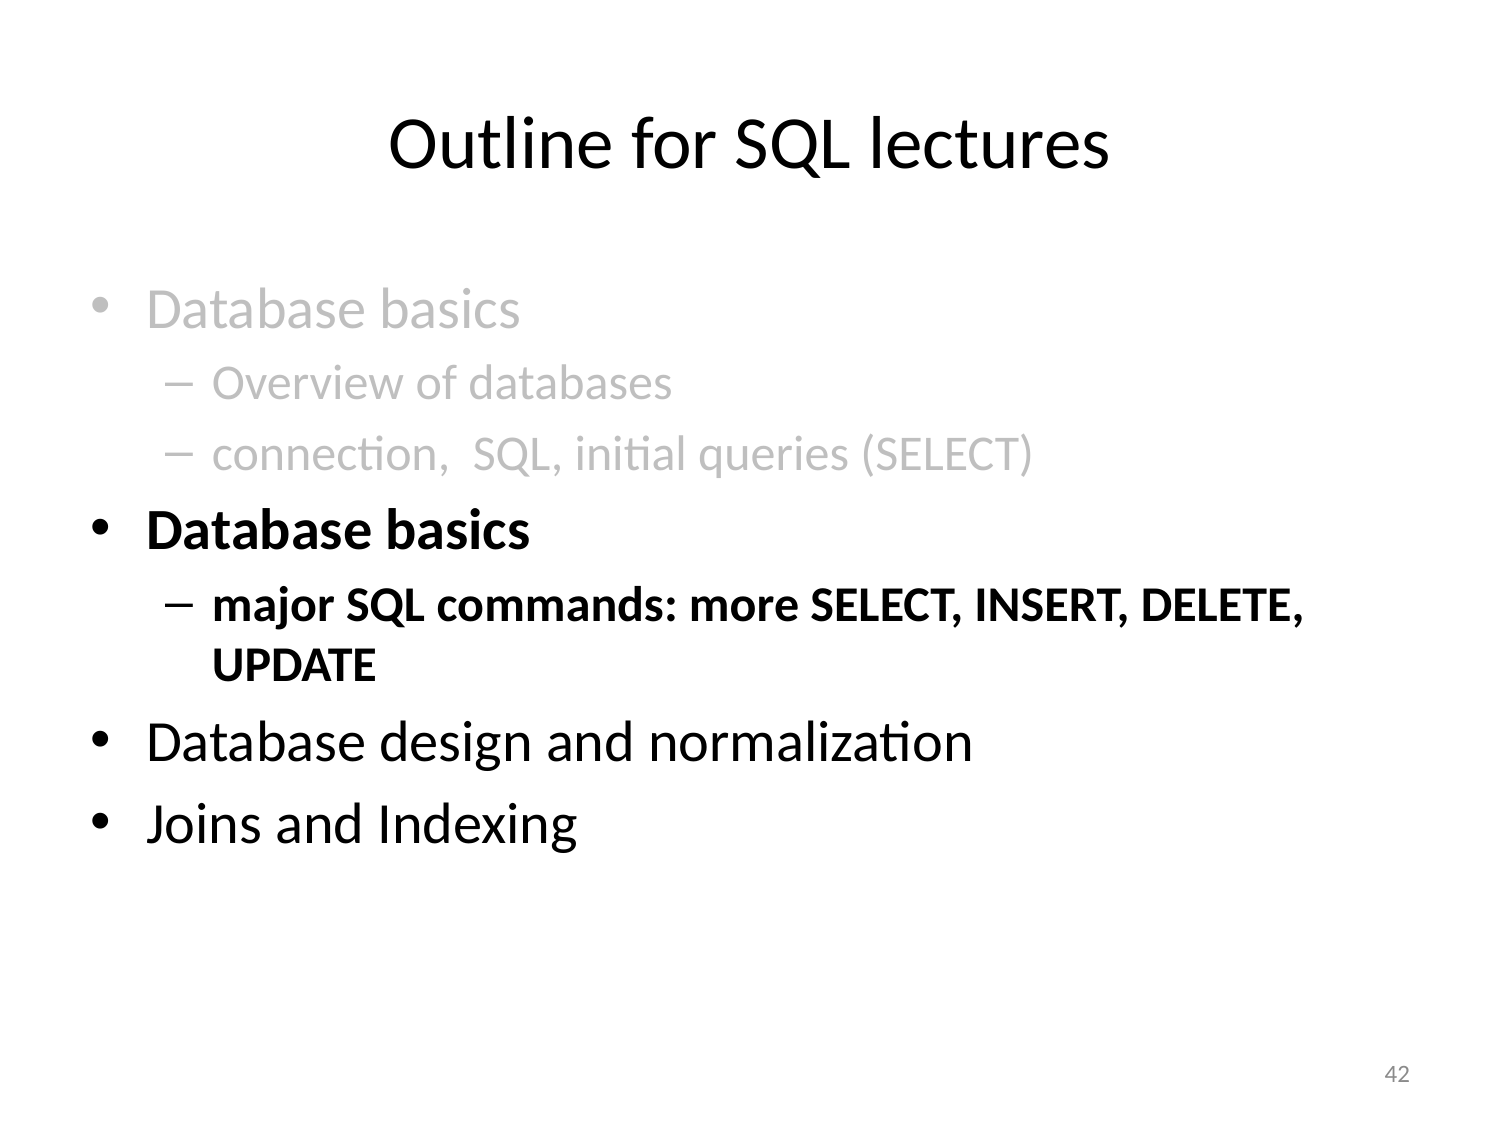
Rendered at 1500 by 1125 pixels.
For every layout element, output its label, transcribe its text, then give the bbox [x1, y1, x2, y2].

title Outline for SQL lectures [75, 45, 1425, 233]
list Database basics Overview of databases connection, SQL, initial queries (SELECT) Database basics major SQL commands: more SELECT, INSERT, DELETE, UPDATE Database design and normalization Joins and Indexing [75, 262, 1425, 1005]
slide_number 42 [1074, 1042, 1425, 1103]
